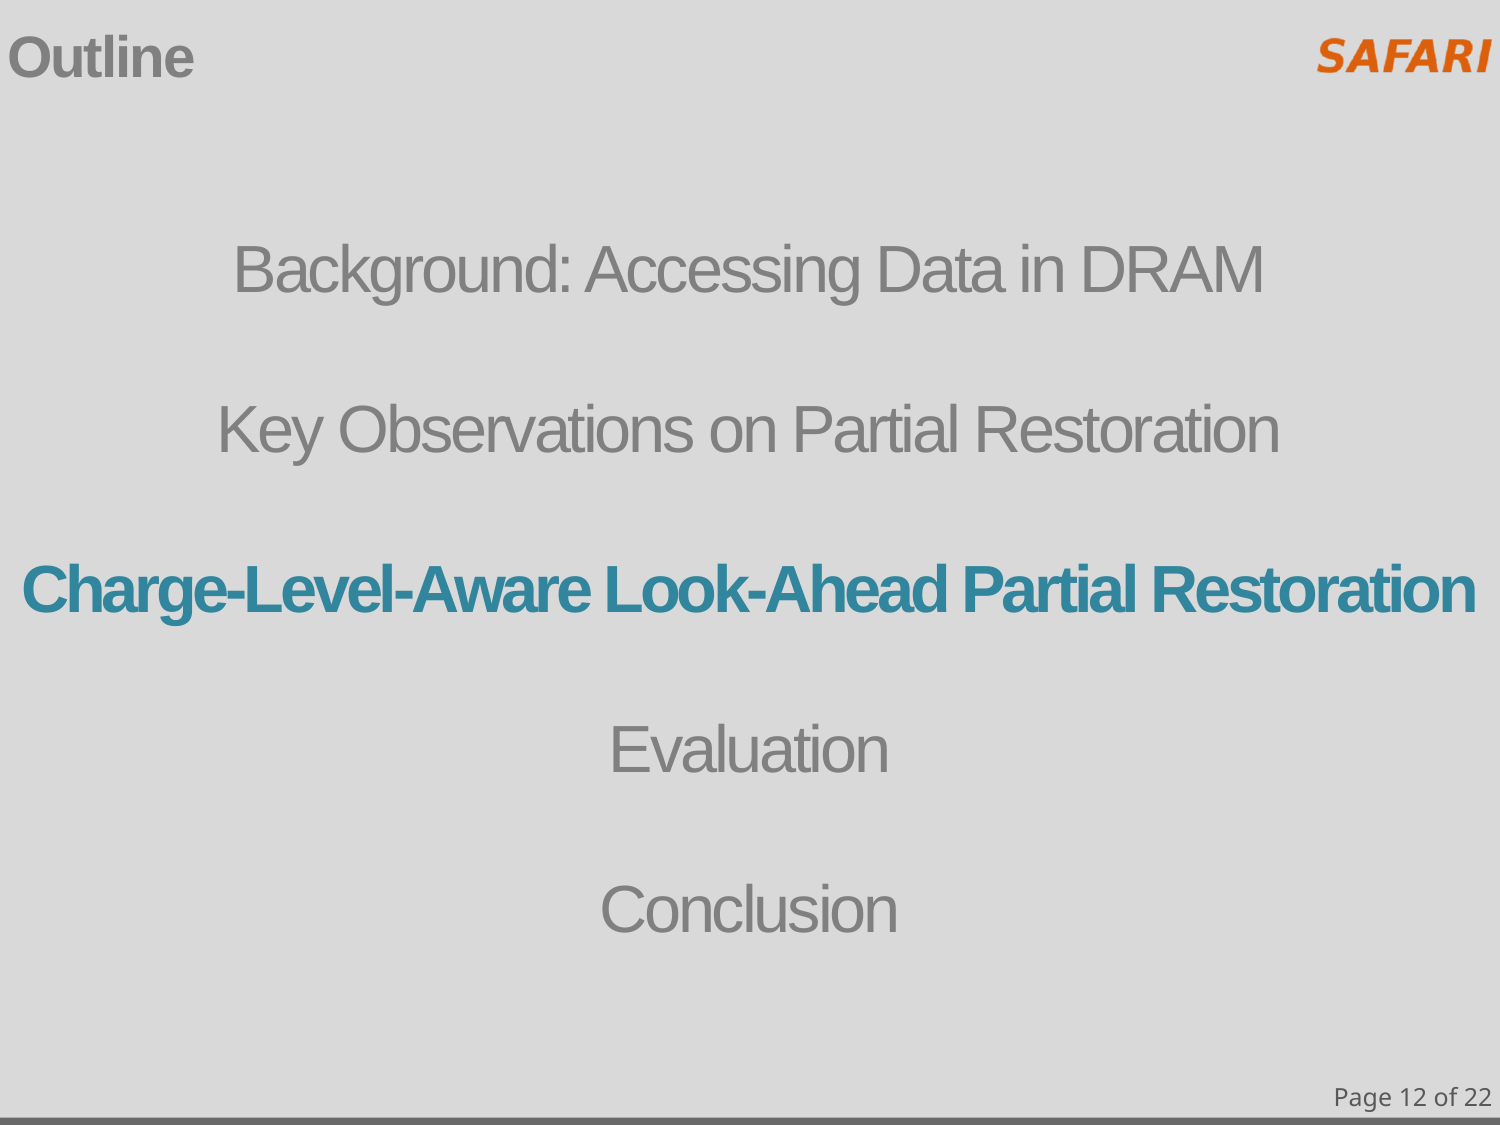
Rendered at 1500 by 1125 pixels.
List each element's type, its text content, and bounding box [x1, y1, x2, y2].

text_box Outline [0, 22, 1300, 93]
picture [1316, 37, 1492, 73]
slide_number Page 12 of 22 [1275, 1079, 1500, 1118]
title Background: Accessing Data in DRAM Key Observations on Partial Restoration Charge-Level-Aware Look-Ahead Partial Restoration Evaluation Conclusion [0, 151, 1500, 1027]
